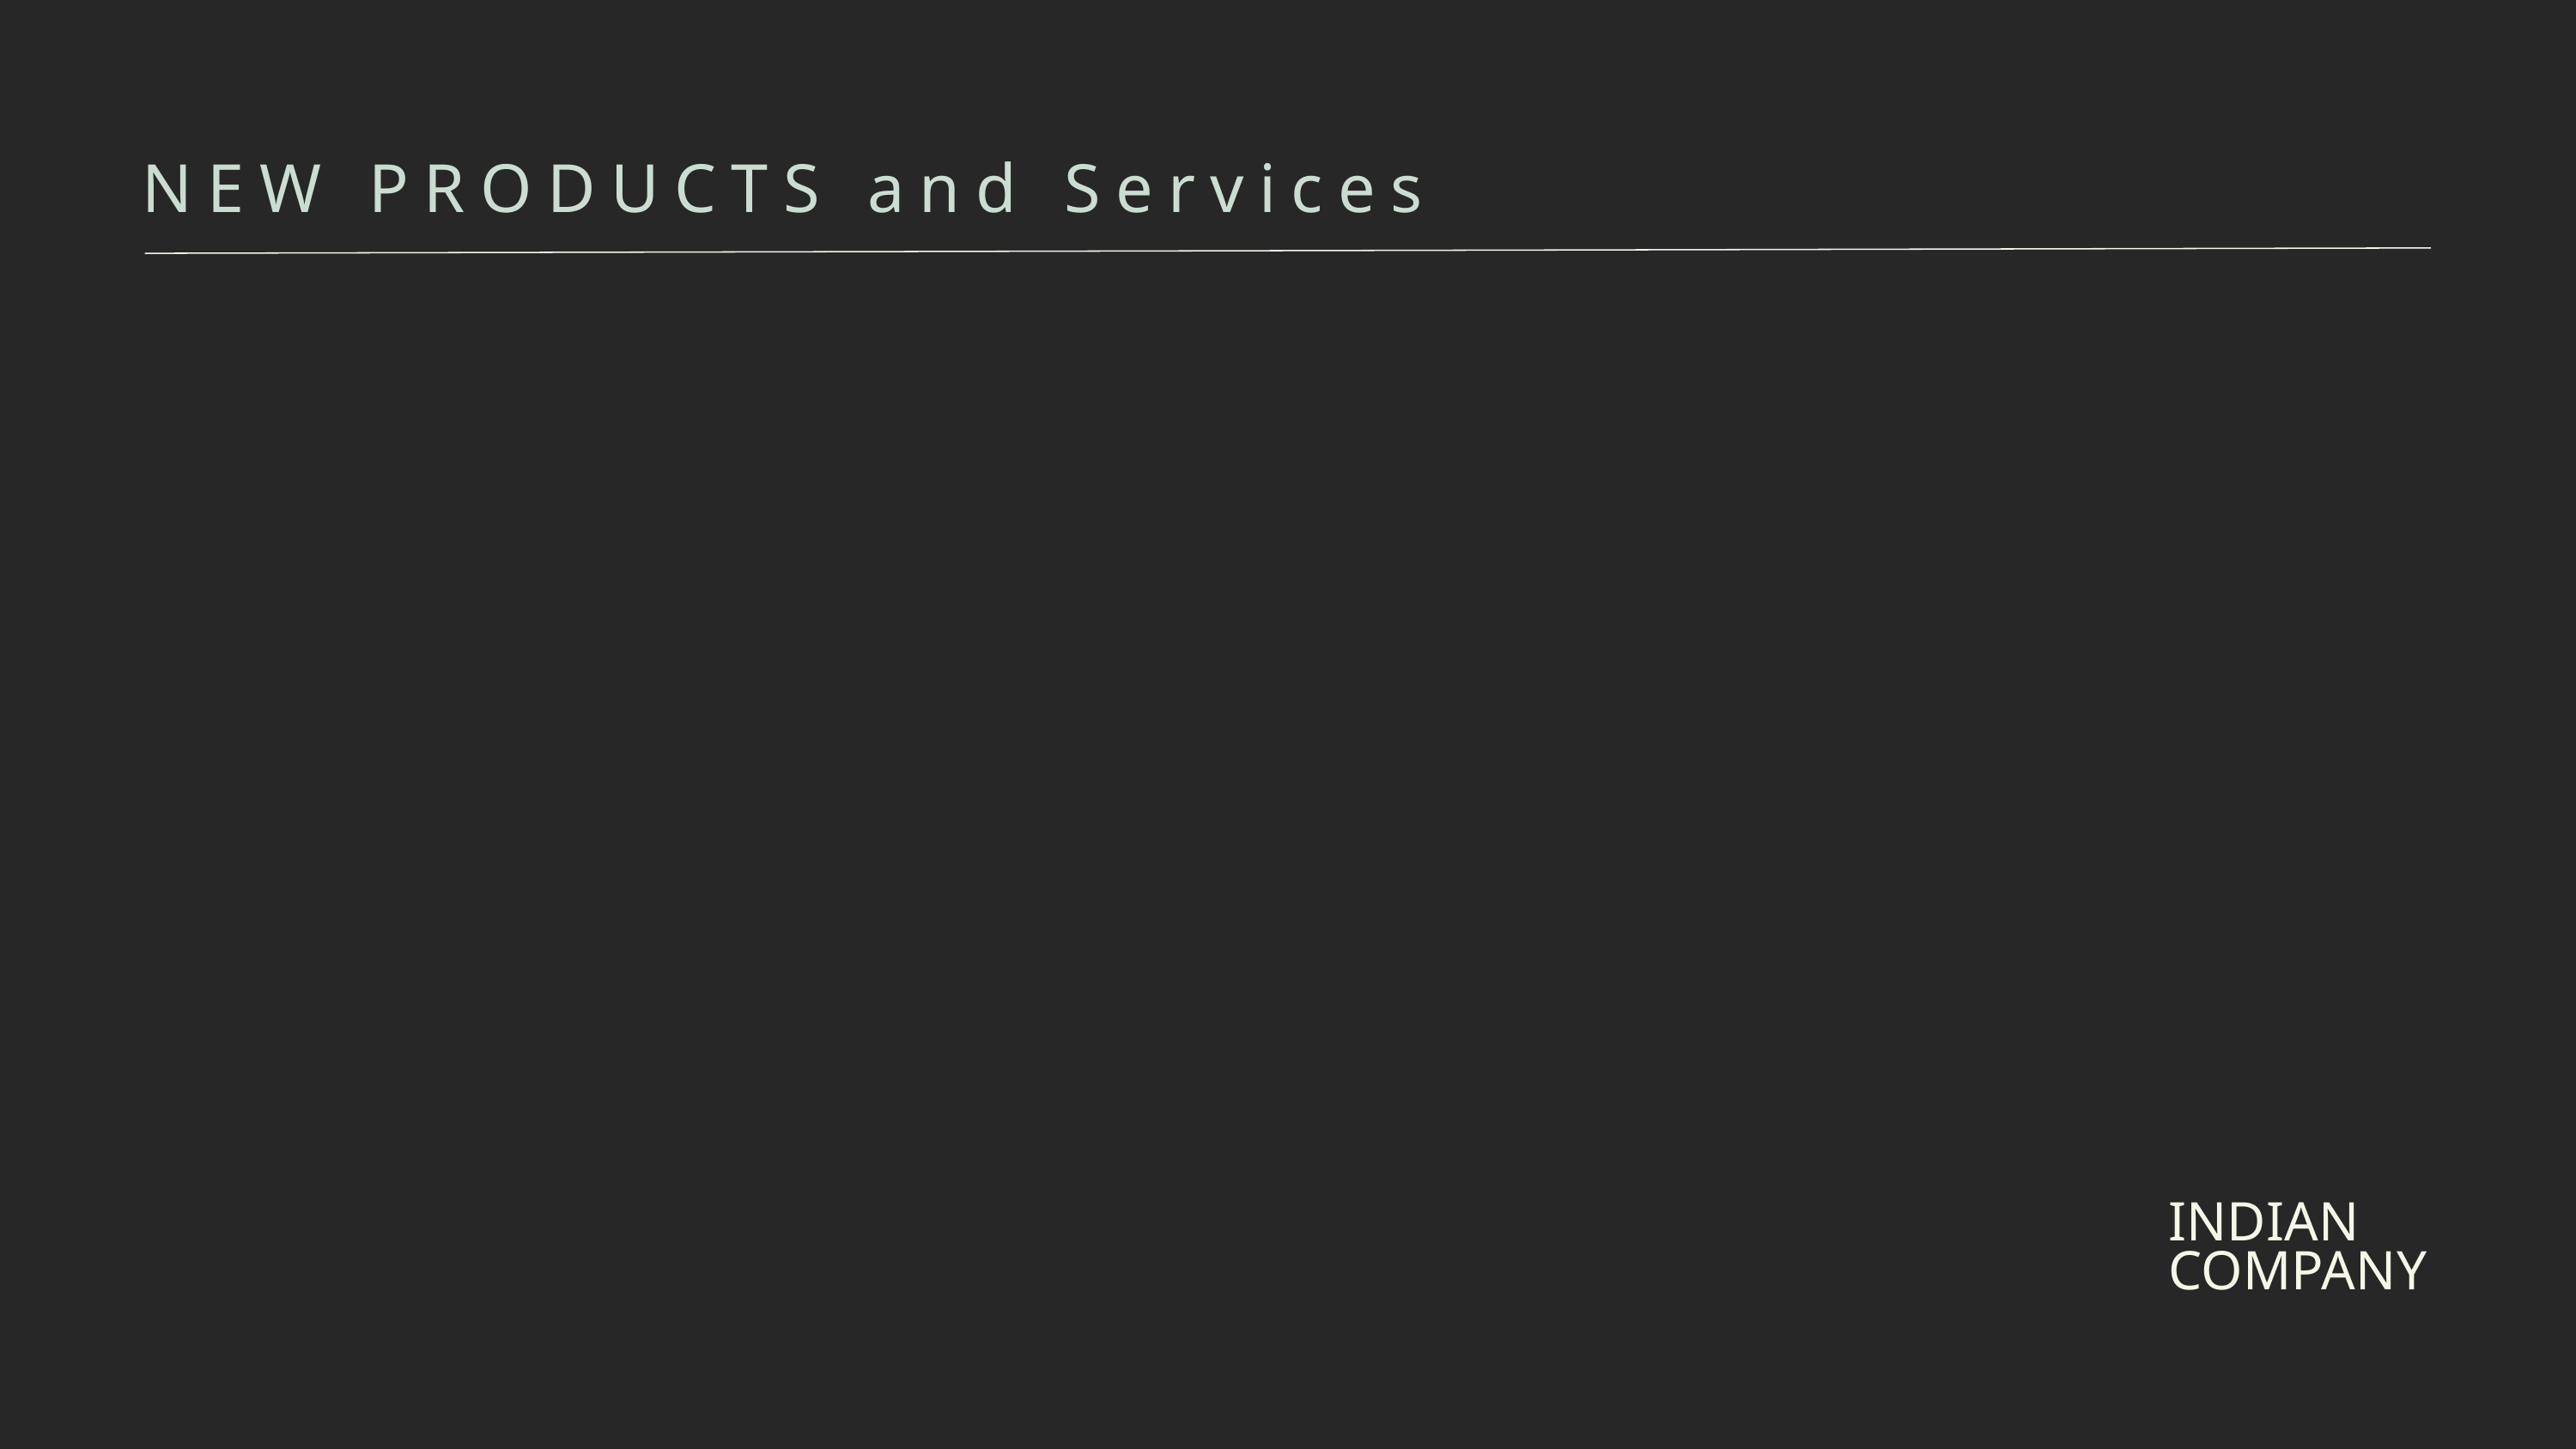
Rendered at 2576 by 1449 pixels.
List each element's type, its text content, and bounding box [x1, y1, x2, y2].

text_box INDIAN COMPANY [2168, 1203, 2428, 1300]
text_box NEW PRODUCTS and Services [142, 132, 2428, 226]
